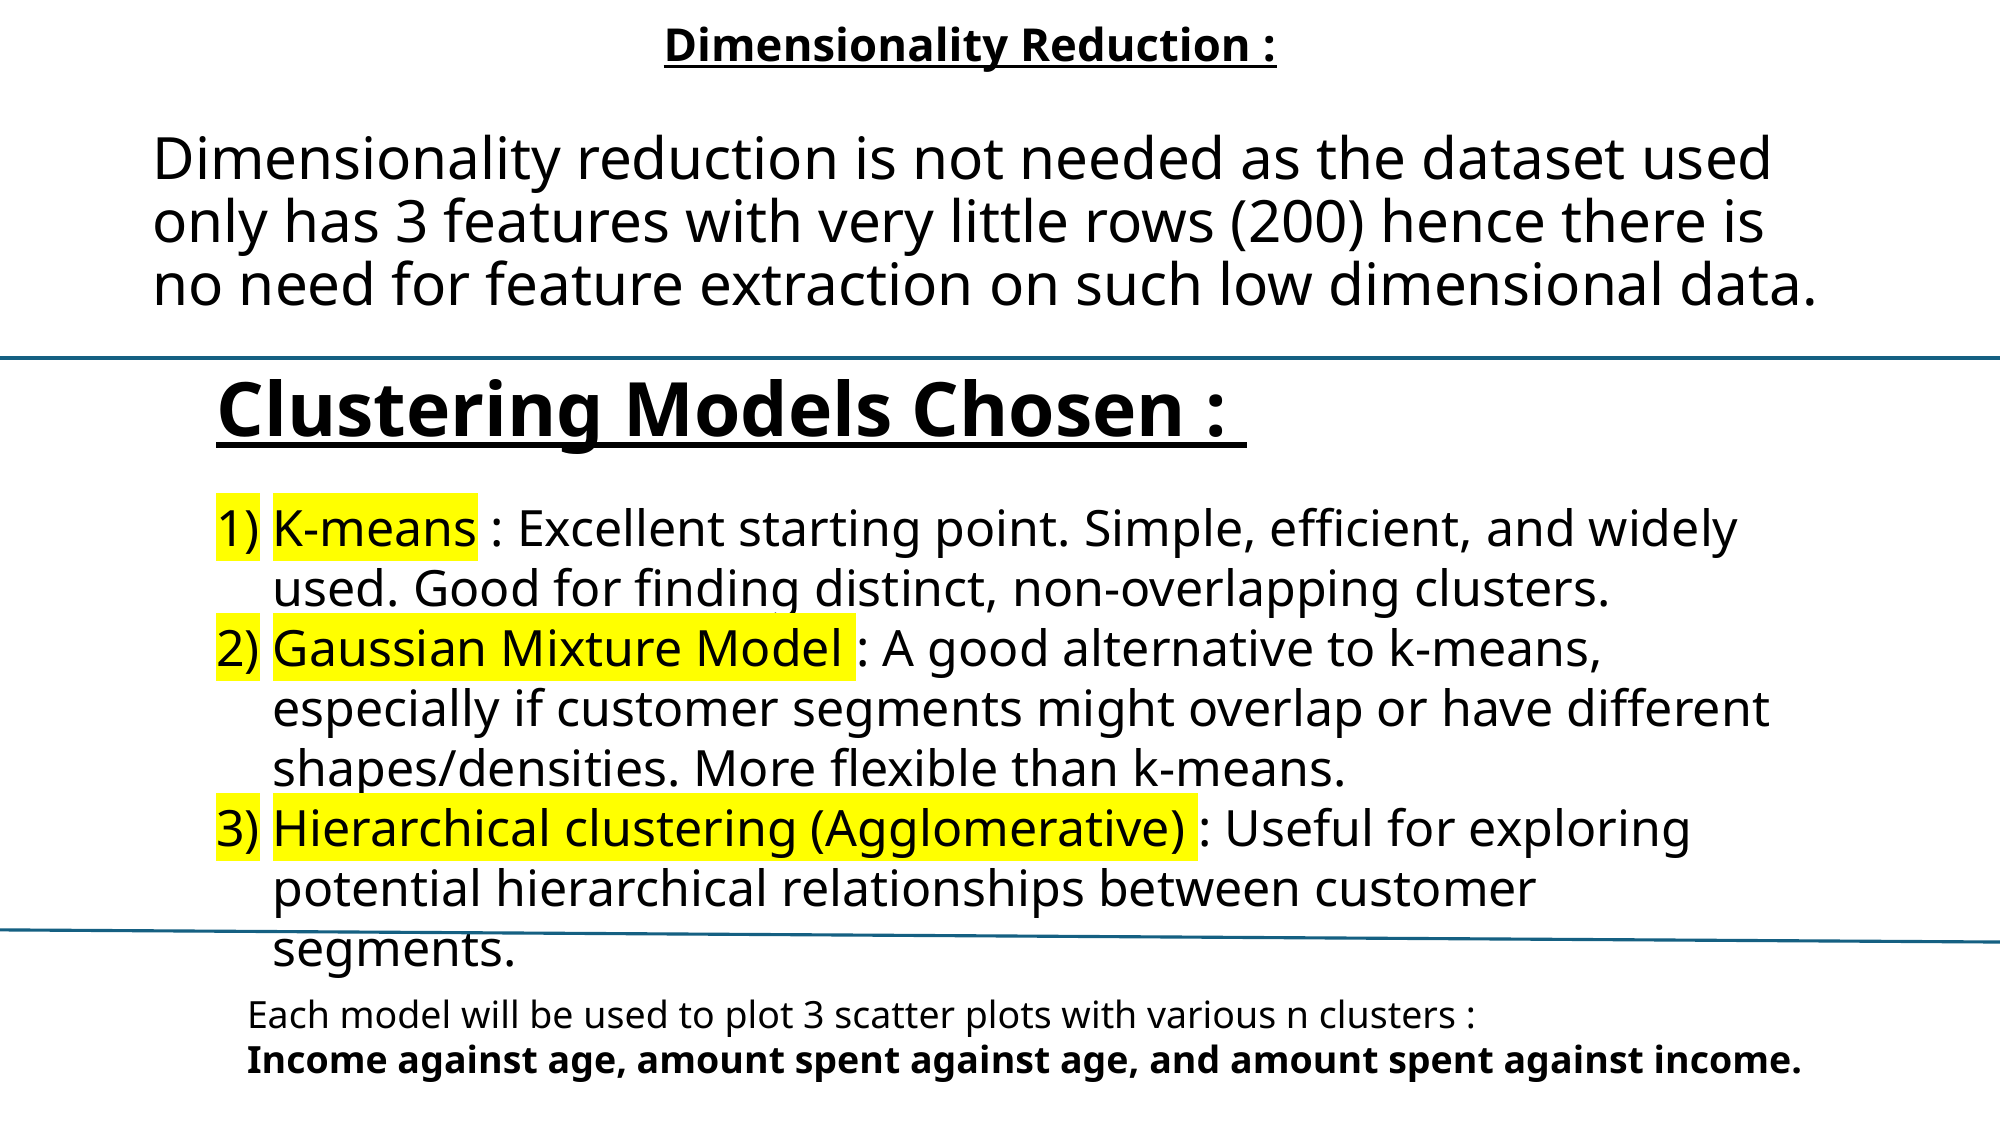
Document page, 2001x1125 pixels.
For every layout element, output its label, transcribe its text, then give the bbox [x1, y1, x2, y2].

text_box Clustering Models Chosen : K-means : Excellent starting point. Simple, efficient, and widely used. Good for finding distinct, non-overlapping clusters. Gaussian Mixture Model : A good alternative to k-means, especially if customer segments might overlap or have different shapes/densities. More flexible than k-means. Hierarchical clustering (Agglomerative) : Useful for exploring potential hierarchical relationships between customer segments. [201, 943, 1799, 985]
text_box Each model will be used to plot 3 scatter plots with various n clusters : Income against age, amount spent against age, and amount spent against income. [232, 983, 1823, 1089]
text_box Clustering Models Chosen : K-means : Excellent starting point. Simple, efficient, and widely used. Good for finding distinct, non-overlapping clusters. Gaussian Mixture Model : A good alternative to k-means, especially if customer segments might overlap or have different shapes/densities. More flexible than k-means. Hierarchical clustering (Agglomerative) : Useful for exploring potential hierarchical relationships between customer segments. [201, 359, 1799, 929]
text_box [0, 929, 2000, 943]
list Dimensionality reduction is not needed as the dataset used only has 3 features with very little rows (200) hence there is no need for feature extraction on such low dimensional data. [137, 121, 1863, 326]
title Dimensionality Reduction : [648, 0, 1352, 94]
